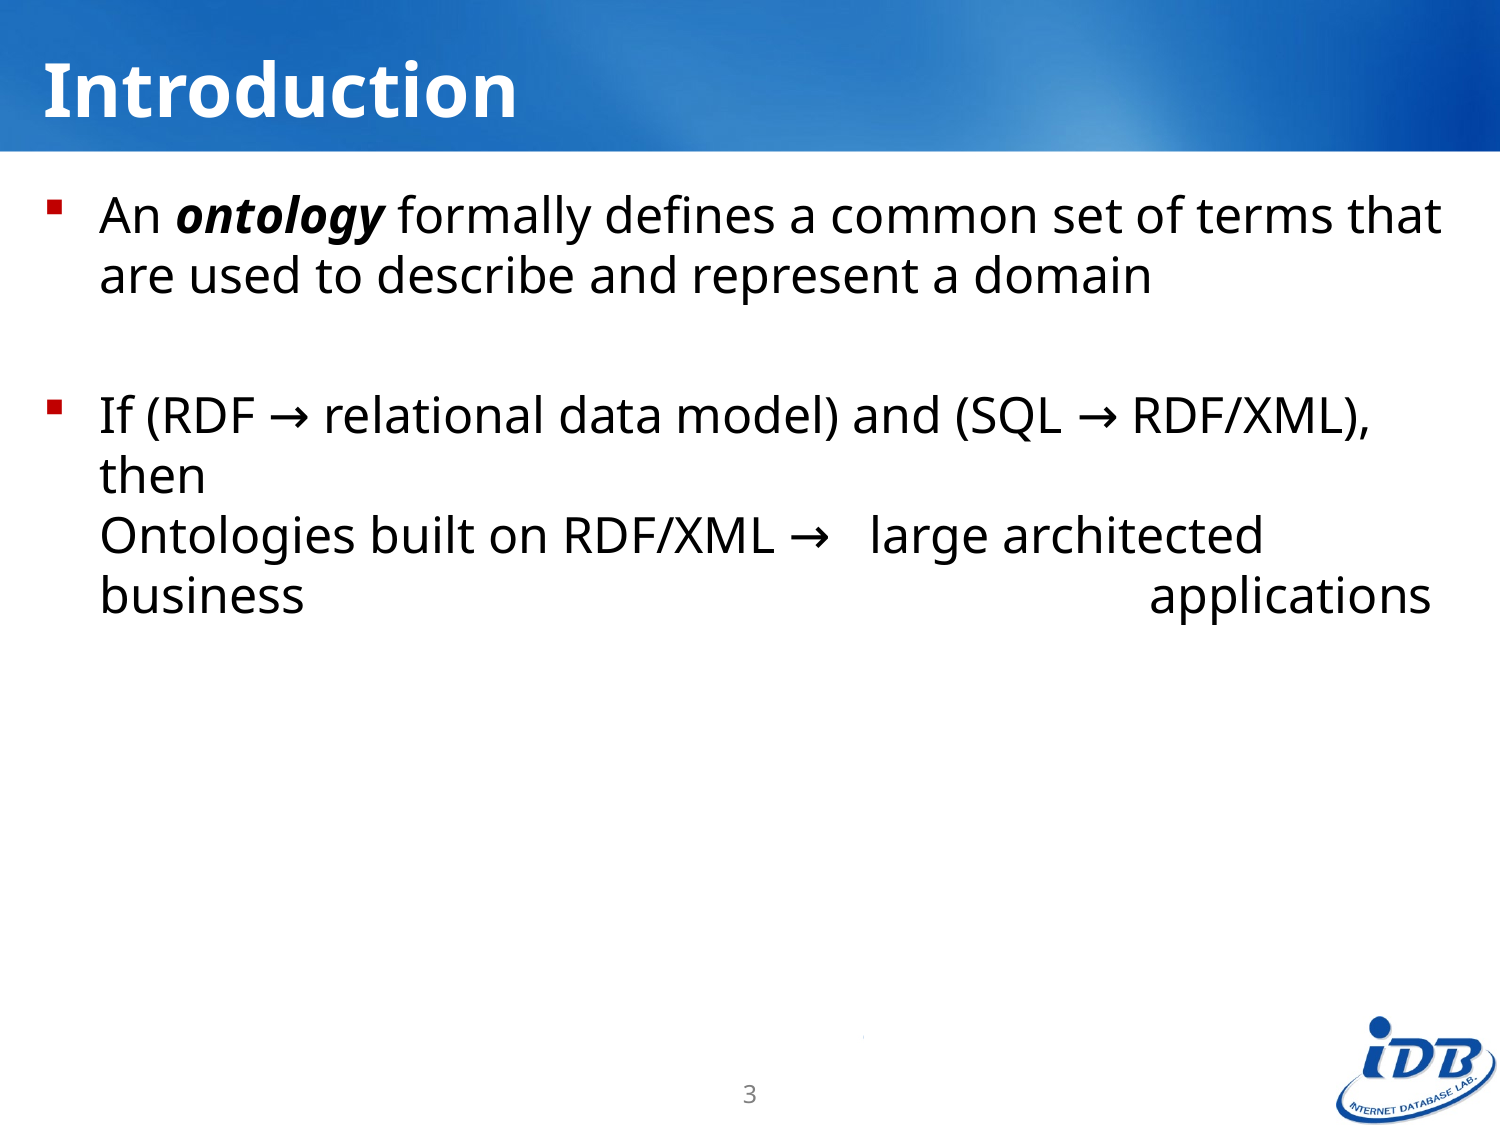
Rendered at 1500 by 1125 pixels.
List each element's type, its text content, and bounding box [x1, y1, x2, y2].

title Introduction [28, 23, 1472, 153]
picture [0, 0, 1500, 1125]
slide_number 3 [688, 1078, 812, 1114]
list An ontology formally defines a common set of terms that are used to describe and represent a domain If (RDF → relational data model) and (SQL → RDF/XML), then Ontologies built on RDF/XML → large architected business applications [28, 175, 1472, 1067]
